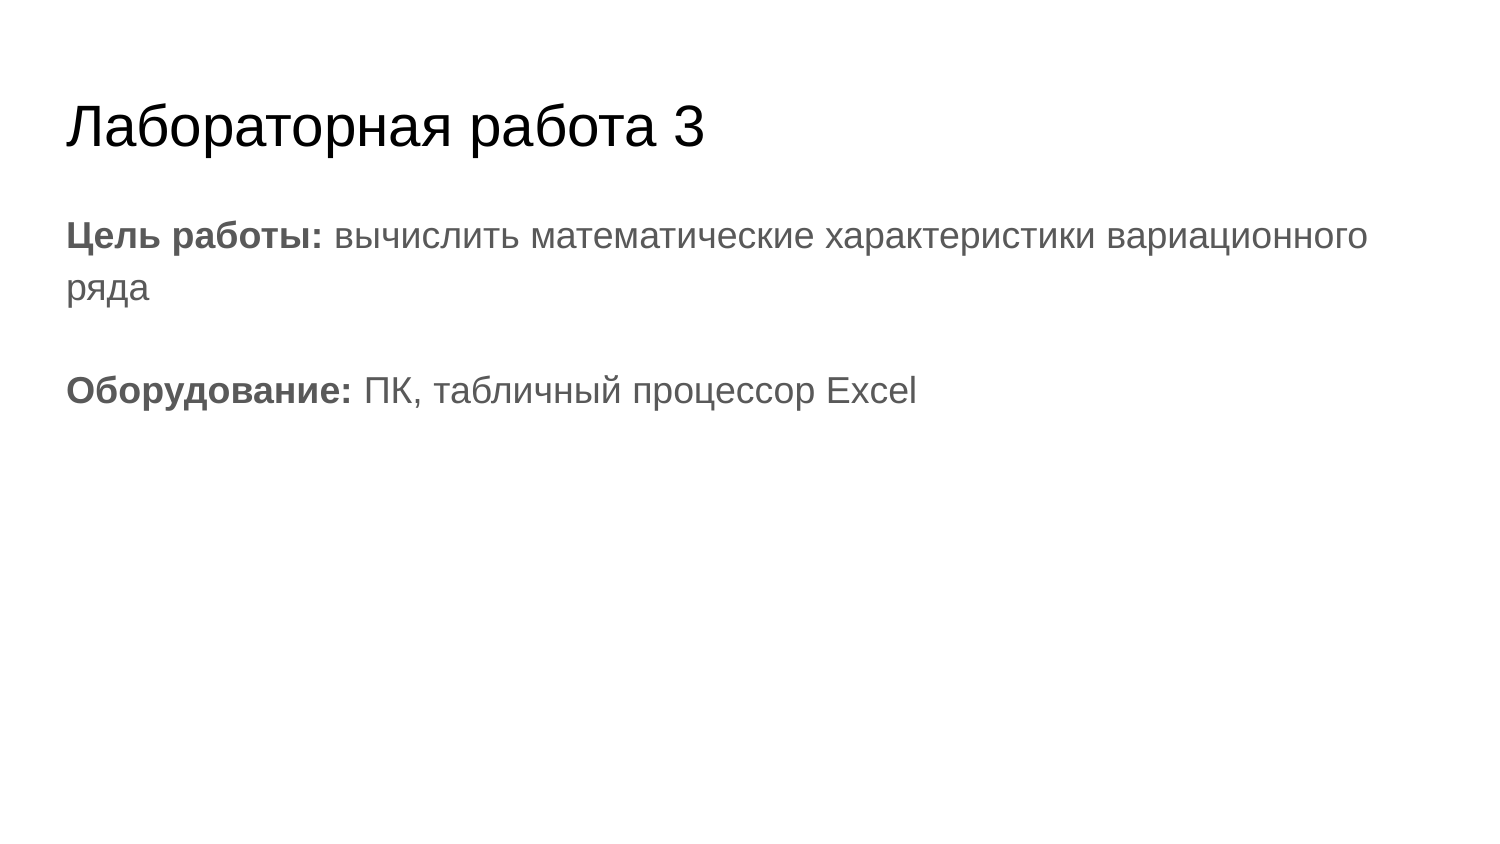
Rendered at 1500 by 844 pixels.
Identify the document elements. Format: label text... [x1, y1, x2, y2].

title Лабораторная работа 3 [51, 72, 1449, 167]
list Цель работы: вычислить математические характеристики вариационного ряда Оборудование: ПК, табличный процессор Excel [51, 189, 1449, 750]
